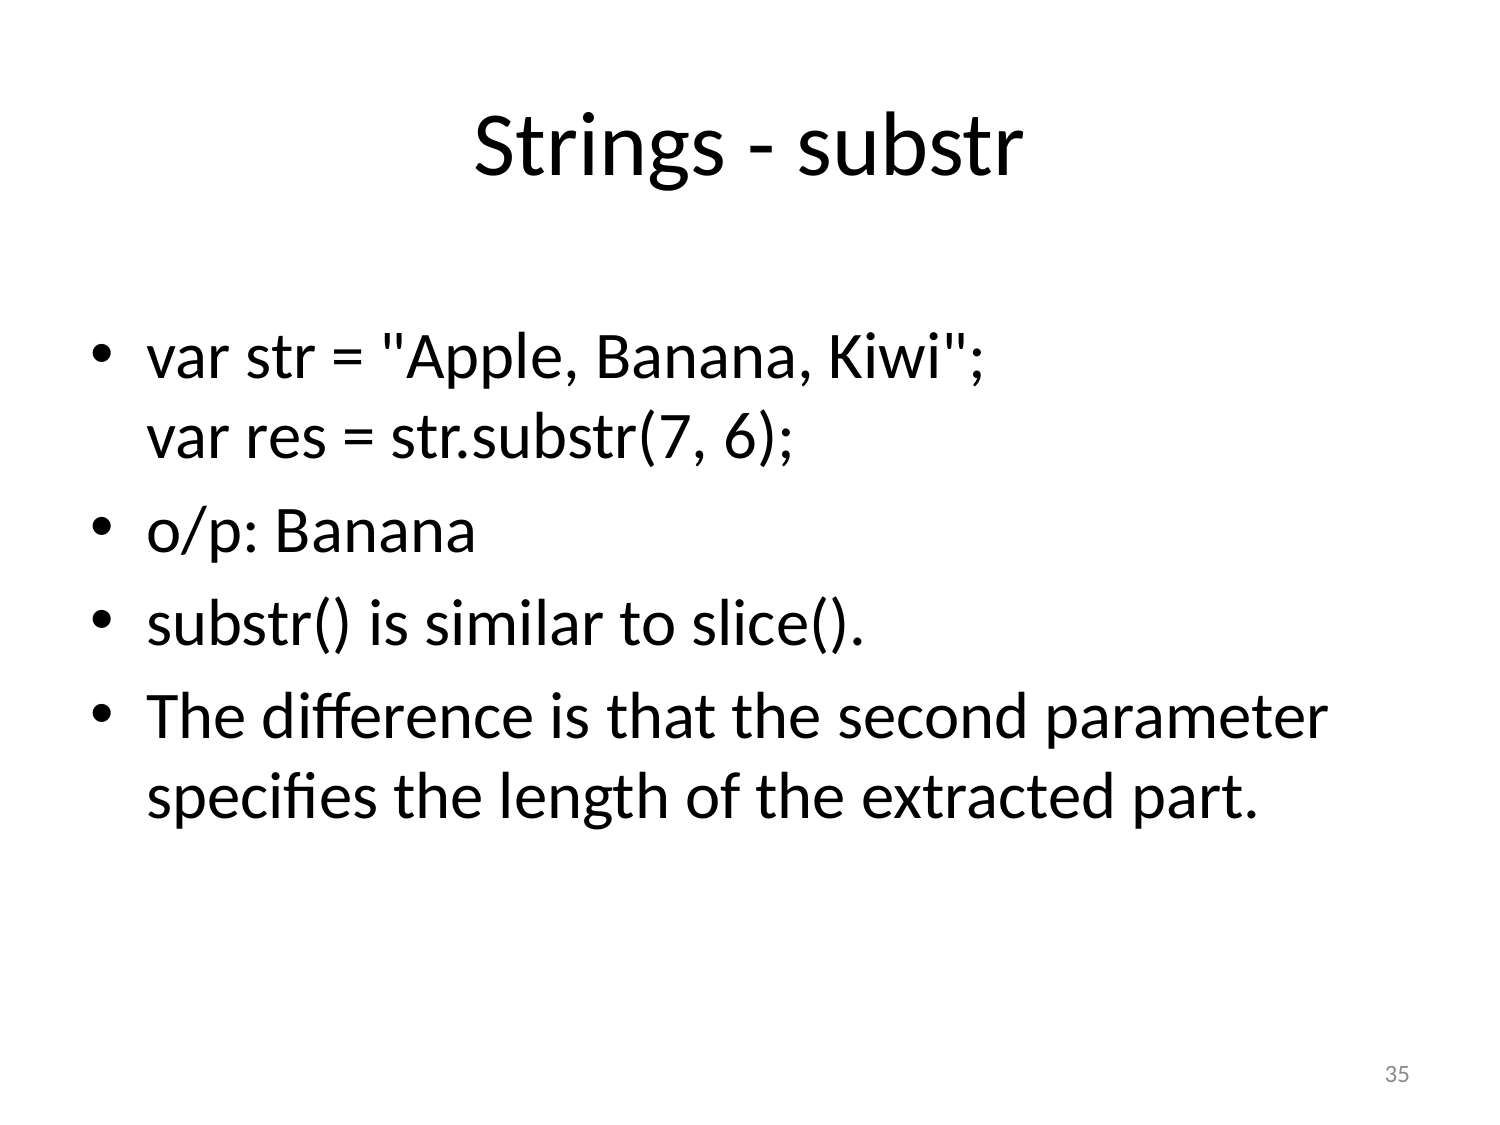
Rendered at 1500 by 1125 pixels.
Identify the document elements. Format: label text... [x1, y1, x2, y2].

list var str = "Apple, Banana, Kiwi"; var res = str.substr(7, 6); o/p: Banana substr() is similar to slice(). The difference is that the second parameter specifies the length of the extracted part. [75, 304, 1500, 1019]
slide_number 35 [1074, 1042, 1425, 1103]
title Strings - substr [75, 45, 1425, 233]
